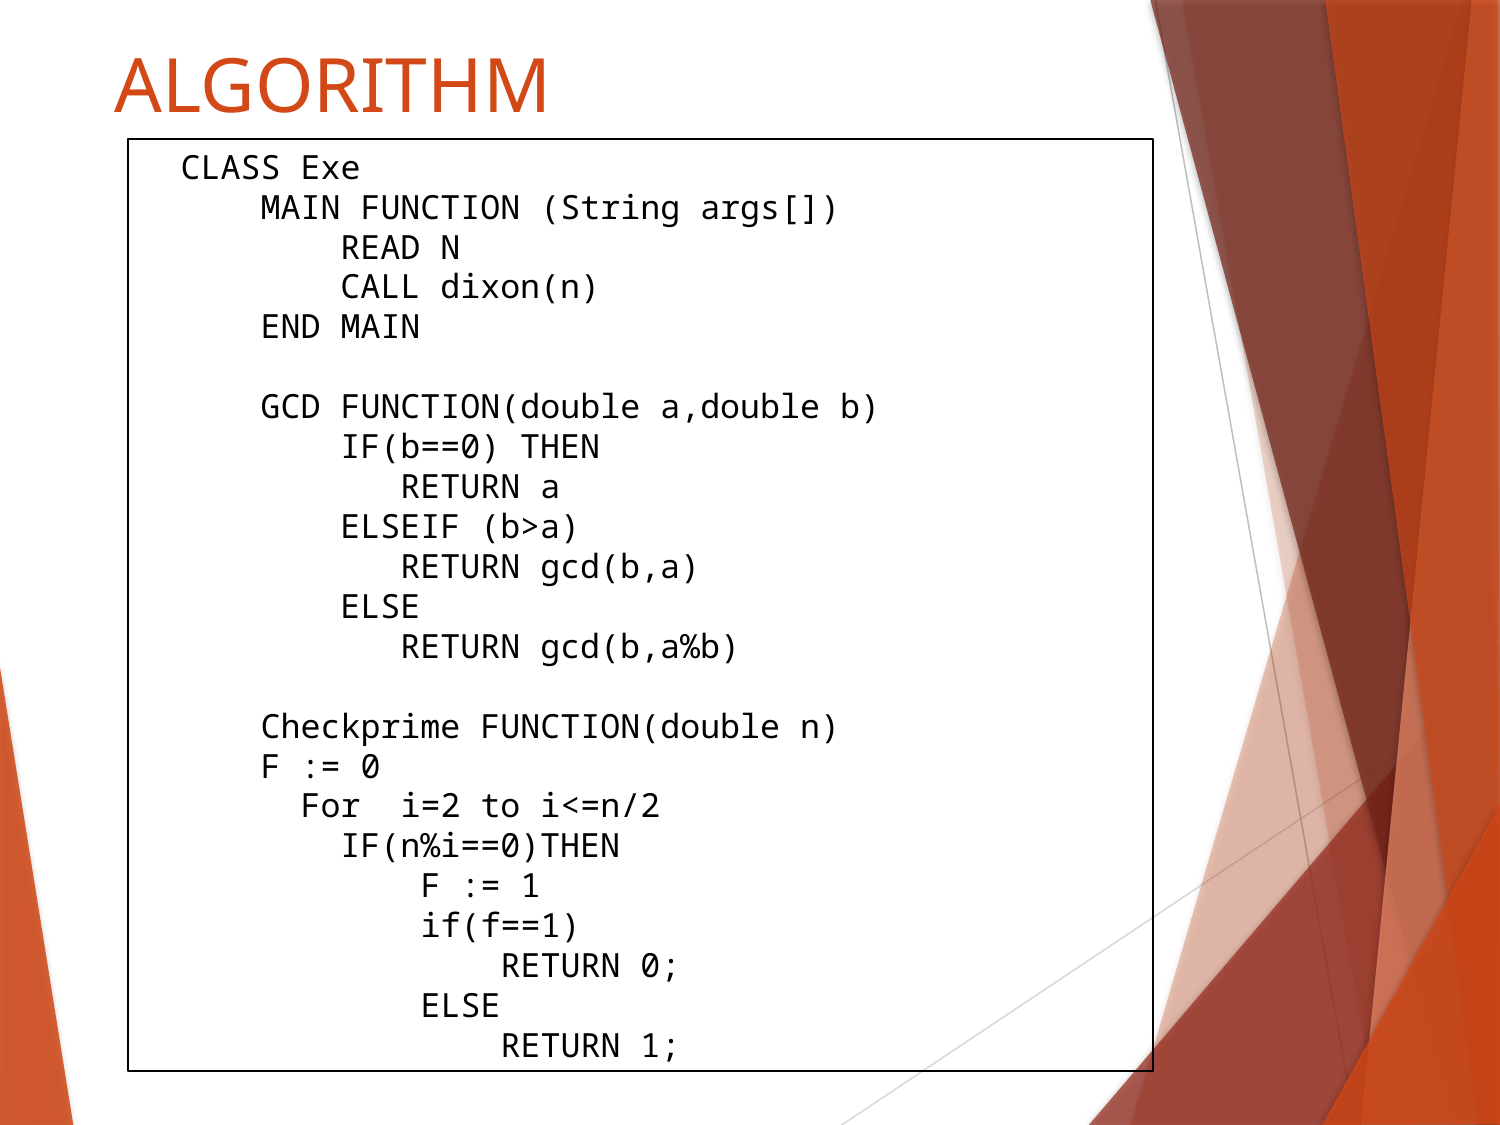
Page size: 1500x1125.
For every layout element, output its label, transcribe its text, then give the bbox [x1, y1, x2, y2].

text_box CLASS Exe MAIN FUNCTION (String args[]) READ N CALL dixon(n) END MAIN GCD FUNCTION(double a,double b) IF(b==0) THEN RETURN a ELSEIF (b>a) RETURN gcd(b,a) ELSE RETURN gcd(b,a%b) Checkprime FUNCTION(double n) F := 0 For i=2 to i<=n/2 IF(n%i==0)THEN F := 1 if(f==1) RETURN 0; ELSE RETURN 1; [128, 138, 1154, 1072]
title ALGORITHM [99, 30, 1142, 247]
